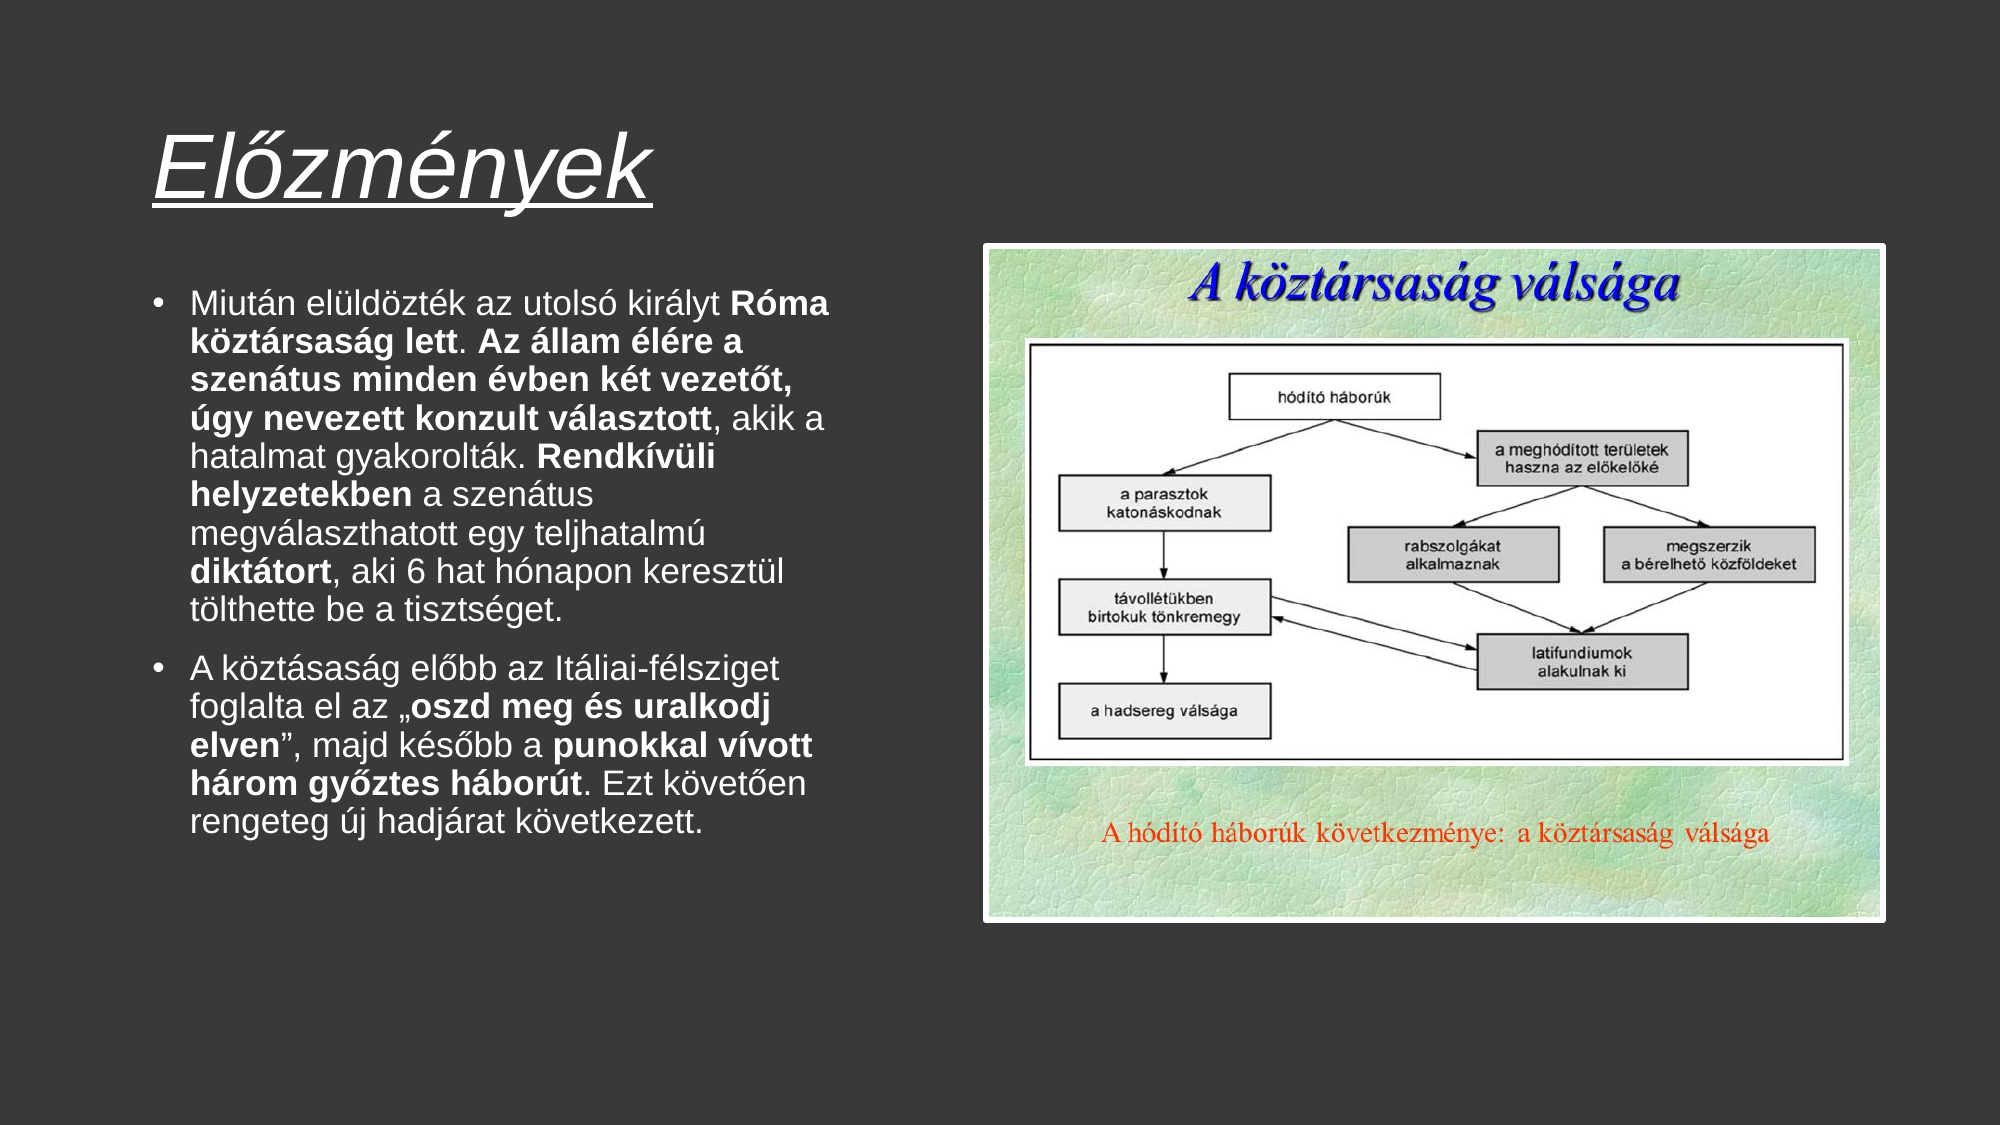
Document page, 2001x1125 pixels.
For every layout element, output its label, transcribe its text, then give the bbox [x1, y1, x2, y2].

list Miután elüldözték az utolsó királyt Róma köztársaság lett. Az állam élére a szenátus minden évben két vezetőt, úgy nevezett konzult választott, akik a hatalmat gyakorolták. Rendkívüli helyzetekben a szenátus megválaszthatott egy teljhatalmú diktátort, aki 6 hat hónapon keresztül tölthette be a tisztséget. A köztásaság előbb az Itáliai-félsziget foglalta el az „oszd meg és uralkodj elven”, majd később a punokkal vívott három győztes háborút. Ezt követően rengeteg új hadjárat következett. [137, 277, 855, 992]
title Előzmények [137, 59, 1863, 278]
picture [989, 249, 1880, 918]
